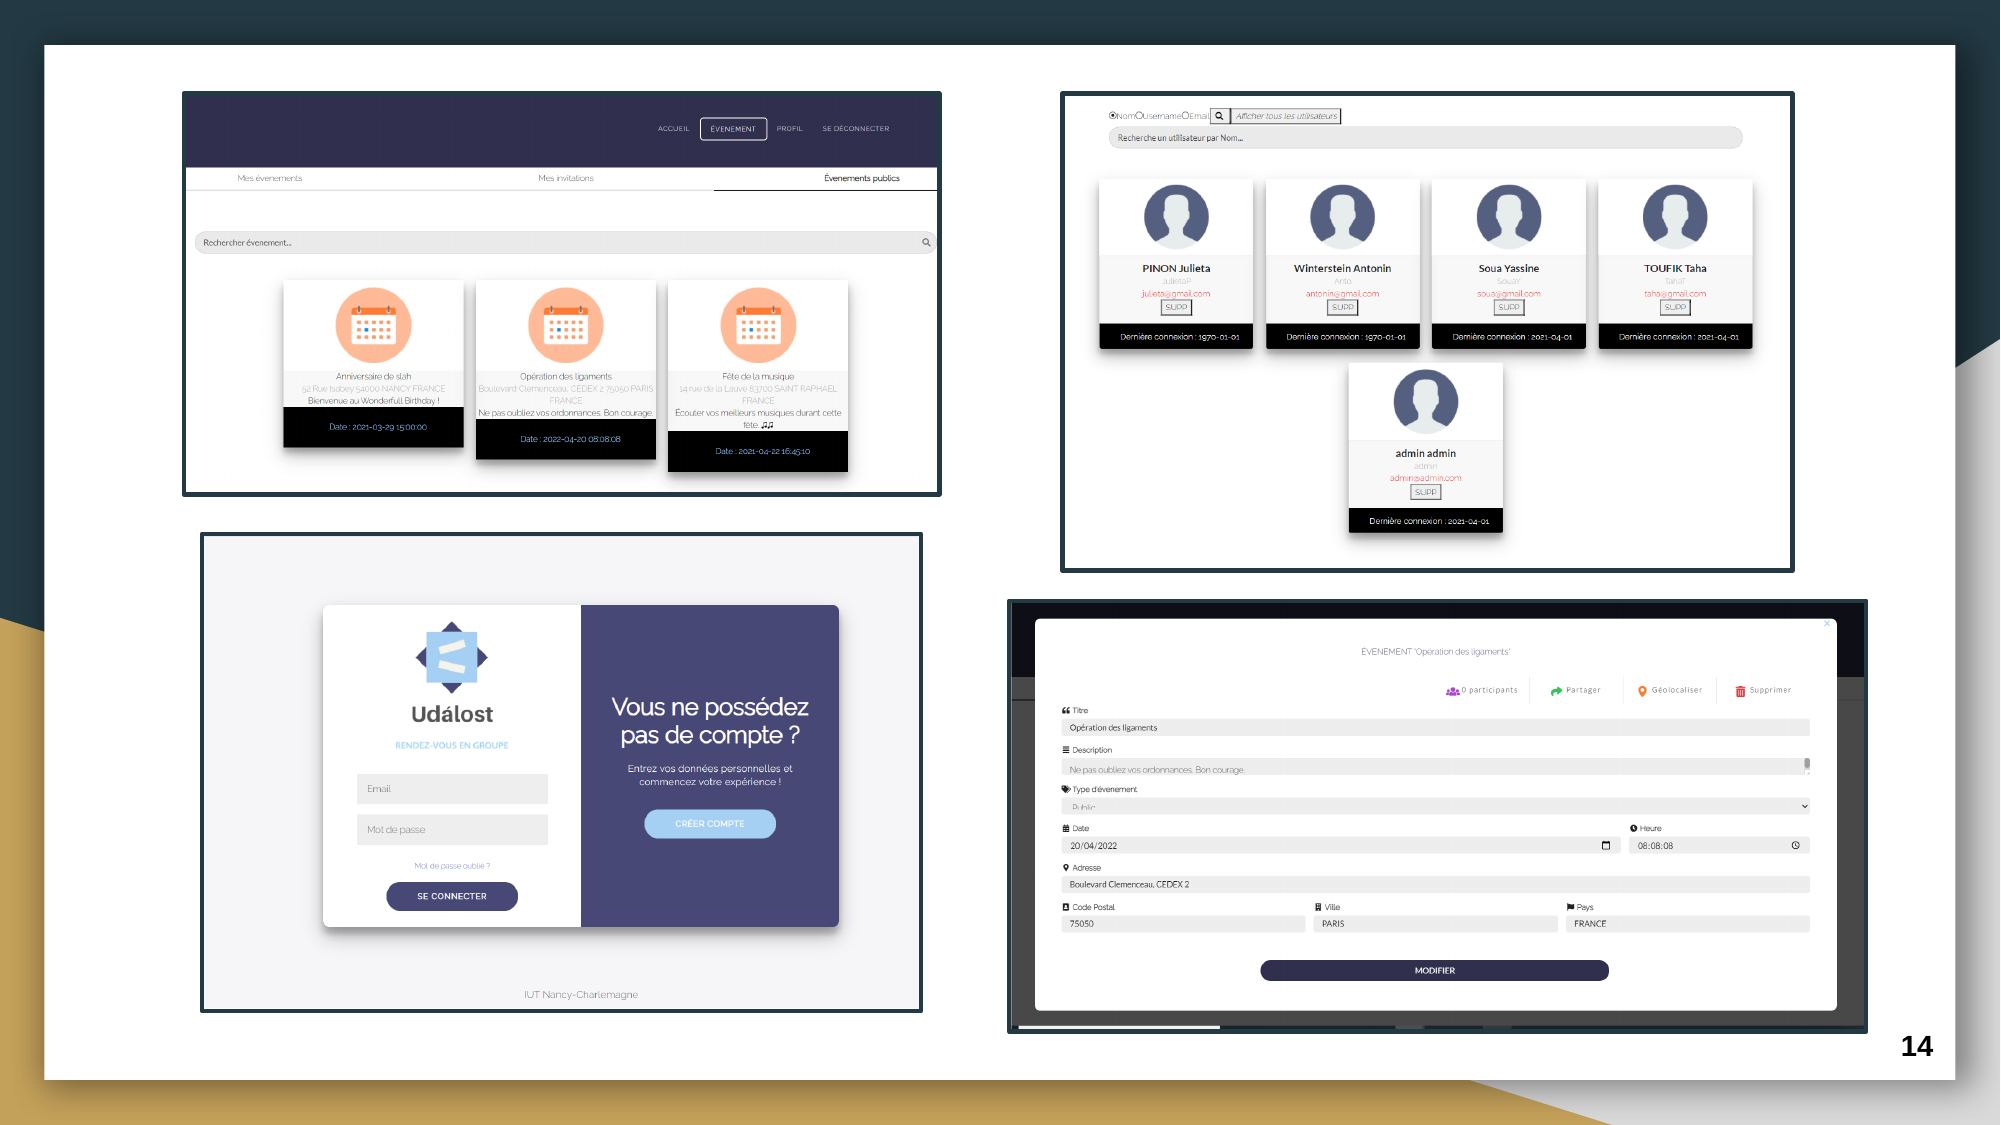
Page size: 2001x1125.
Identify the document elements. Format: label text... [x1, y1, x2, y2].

picture [185, 95, 938, 493]
picture [1011, 602, 1864, 1030]
picture [204, 535, 919, 1009]
picture [1064, 95, 1791, 569]
text_box ‹#› [1863, 1008, 1971, 1082]
